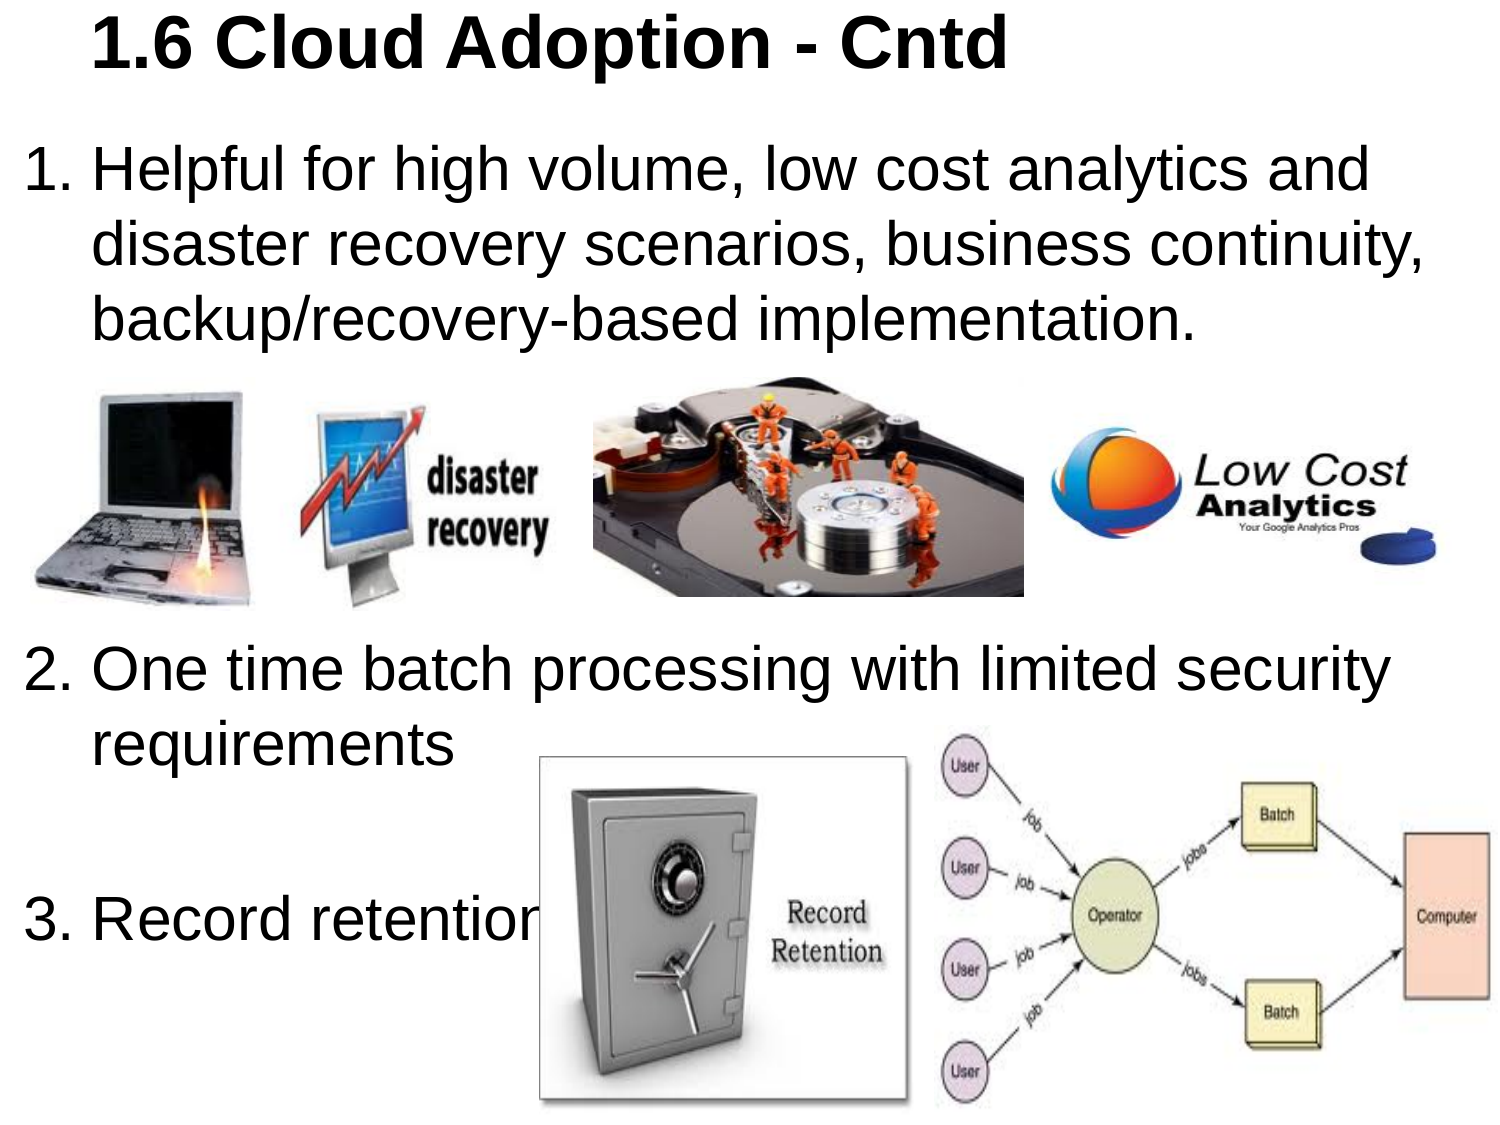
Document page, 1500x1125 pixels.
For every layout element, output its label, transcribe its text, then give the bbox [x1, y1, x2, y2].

picture [539, 756, 919, 1124]
picture [934, 724, 1499, 1114]
picture [593, 371, 1479, 603]
list Helpful for high volume, low cost analytics and disaster recovery scenarios, business continuity, backup/recovery-based implementation. ghdgh jjh One time batch processing with limited security requirements Record retention [1, 113, 1498, 1114]
picture [30, 377, 561, 611]
title 1.6 Cloud Adoption - Cntd [75, 21, 1425, 99]
